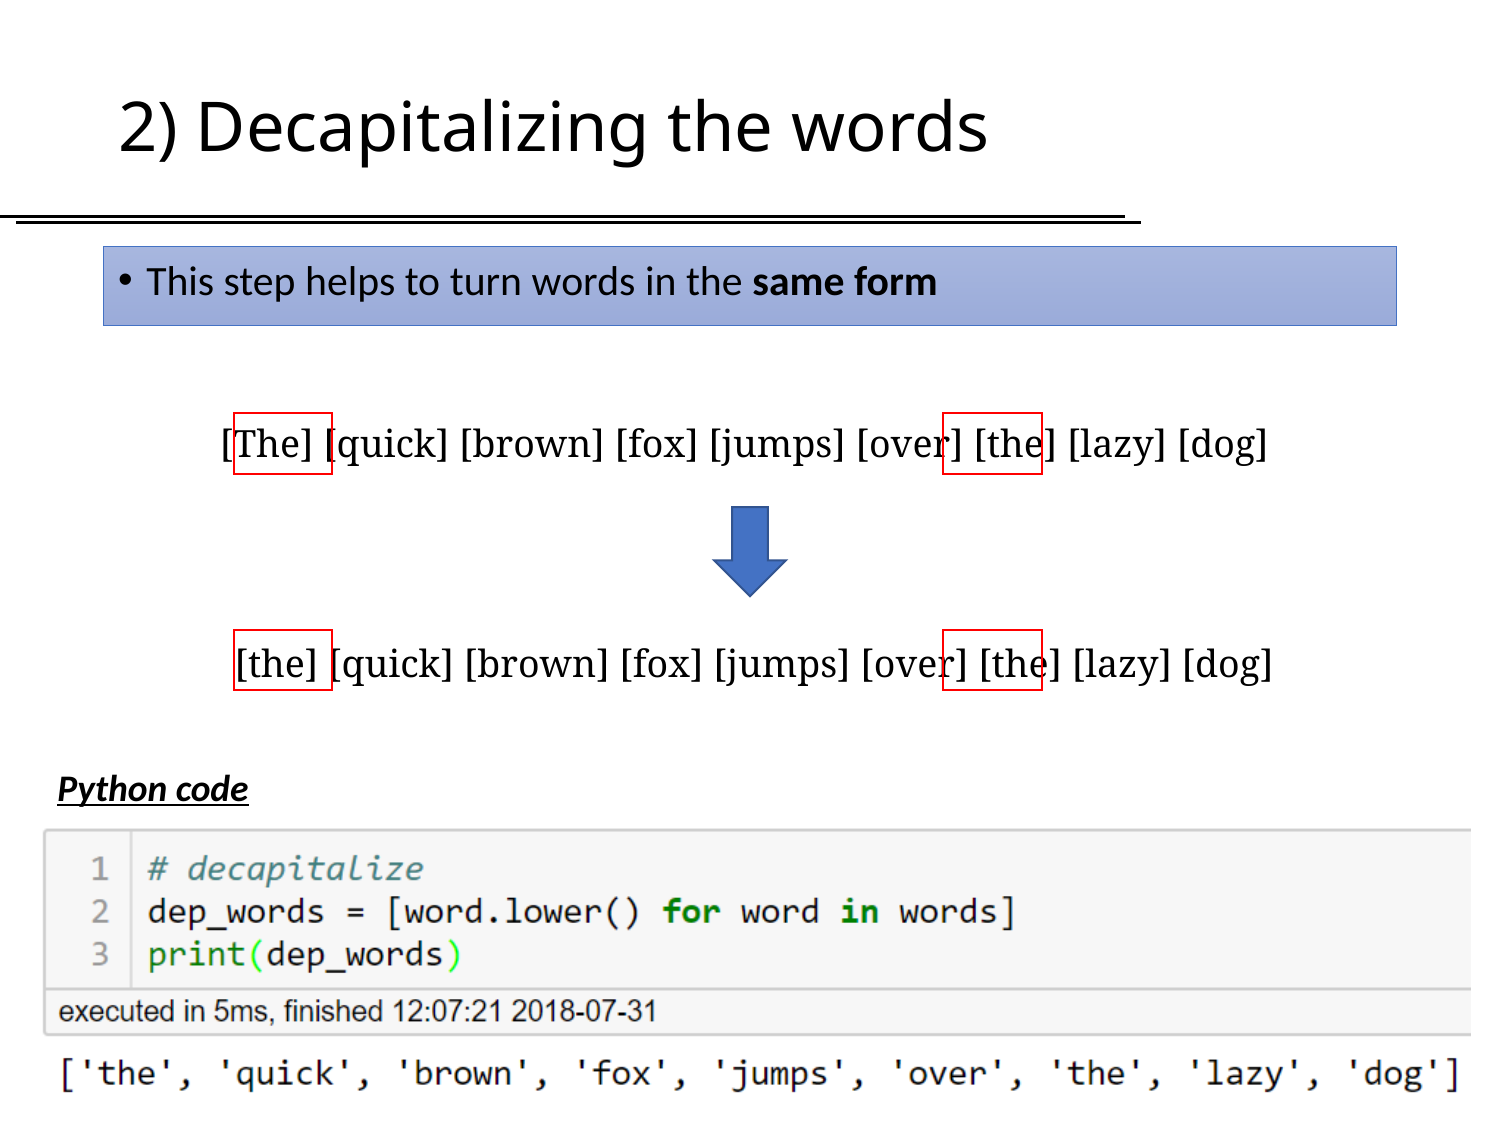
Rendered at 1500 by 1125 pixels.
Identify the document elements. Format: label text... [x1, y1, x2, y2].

text_box [711, 506, 789, 598]
text_box [942, 629, 1043, 691]
text_box [The] [quick] [brown] [fox] [jumps] [over] [the] [lazy] [dog] [333, 413, 942, 473]
title 2) Decapitalizing the words [103, 59, 1397, 199]
text_box [233, 629, 333, 691]
picture [29, 820, 1471, 1104]
text_box [233, 412, 333, 475]
text_box [942, 412, 1043, 475]
text_box [The] [quick] [brown] [fox] [jumps] [over] [the] [lazy] [dog] [205, 413, 233, 473]
text_box [the] [quick] [brown] [fox] [jumps] [over] [the] [lazy] [dog] [219, 632, 1300, 693]
text_box Python code [42, 756, 264, 817]
text_box [The] [quick] [brown] [fox] [jumps] [over] [the] [lazy] [dog] [1043, 413, 1295, 473]
list This step helps to turn words in the same form [103, 246, 1397, 326]
